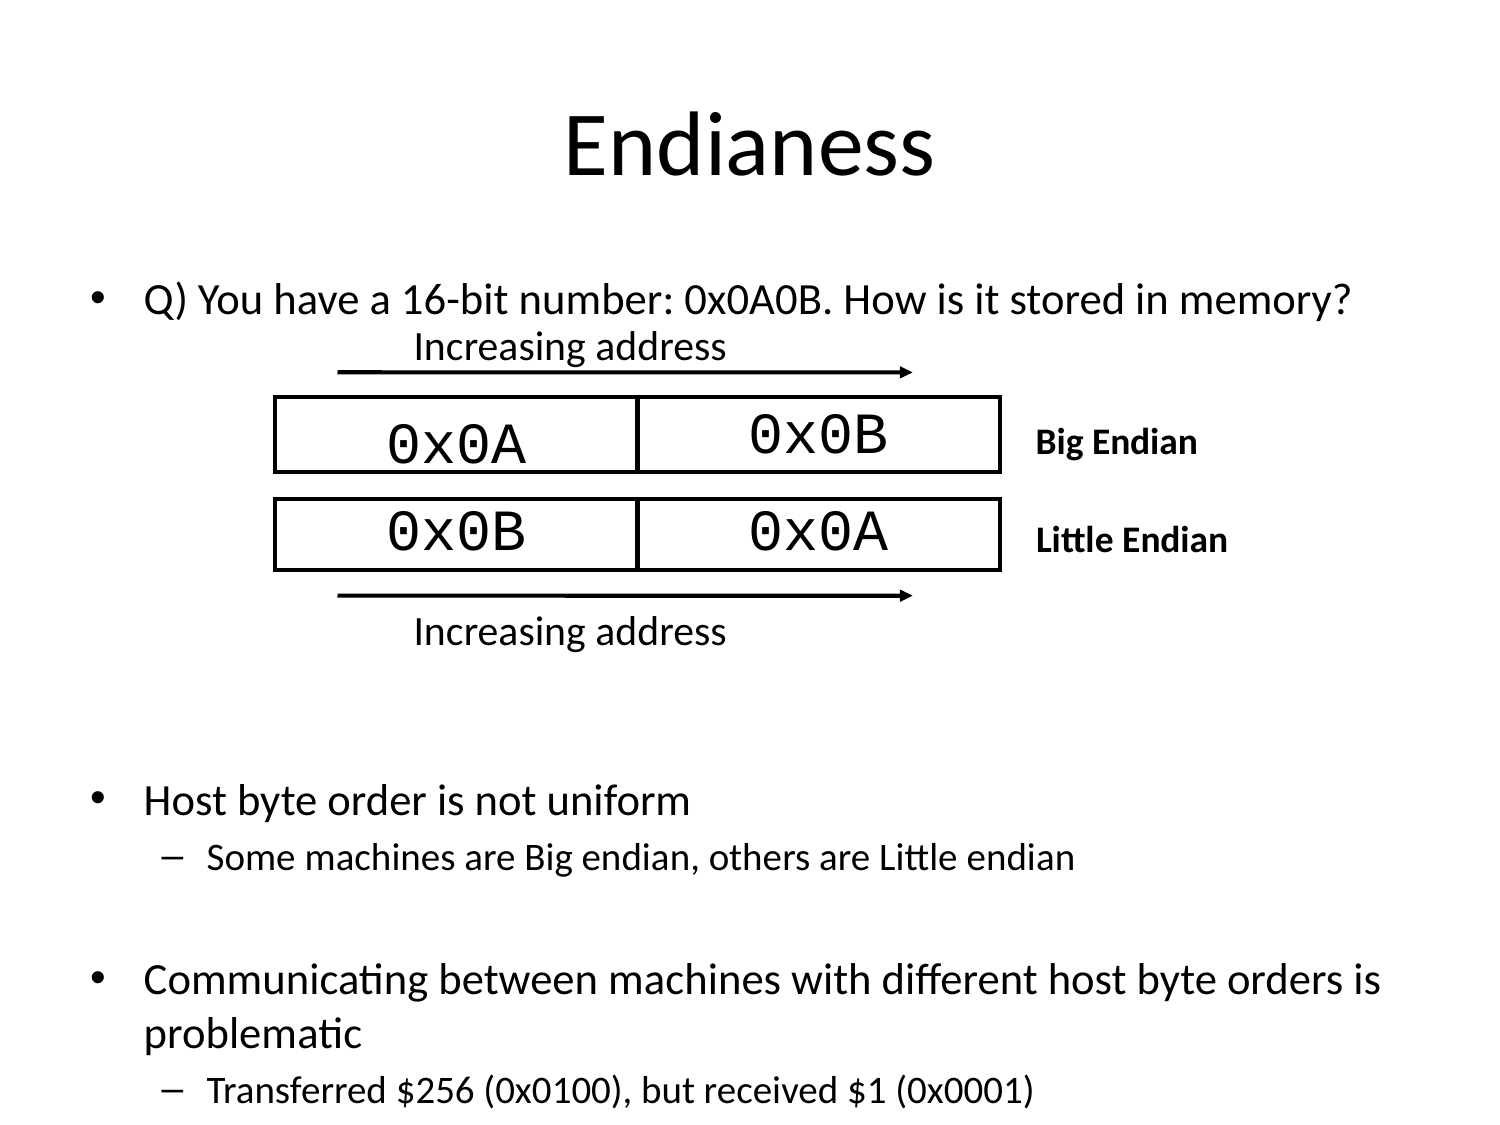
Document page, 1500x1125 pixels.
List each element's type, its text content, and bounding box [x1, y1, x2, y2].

text_box 0x0B [637, 397, 1000, 473]
text_box 0x0B [274, 498, 637, 570]
text_box Little Endian [1021, 507, 1244, 568]
title Endianess [75, 45, 1425, 233]
text_box Increasing address [398, 595, 742, 661]
text_box [742, 589, 913, 602]
text_box 0x0A [637, 498, 1000, 570]
text_box 0x0A [274, 397, 637, 473]
text_box Big Endian [1020, 409, 1214, 470]
text_box [742, 366, 913, 379]
text_box Increasing address [398, 311, 742, 377]
list Q) You have a 16-bit number: 0x0A0B. How is it stored in memory? Host byte order is not uniform Some machines are Big endian, others are Little endian Communicating between machines with different host byte orders is problematic Transferred $256 (0x0100), but received $1 (0x0001) [75, 262, 1425, 1125]
